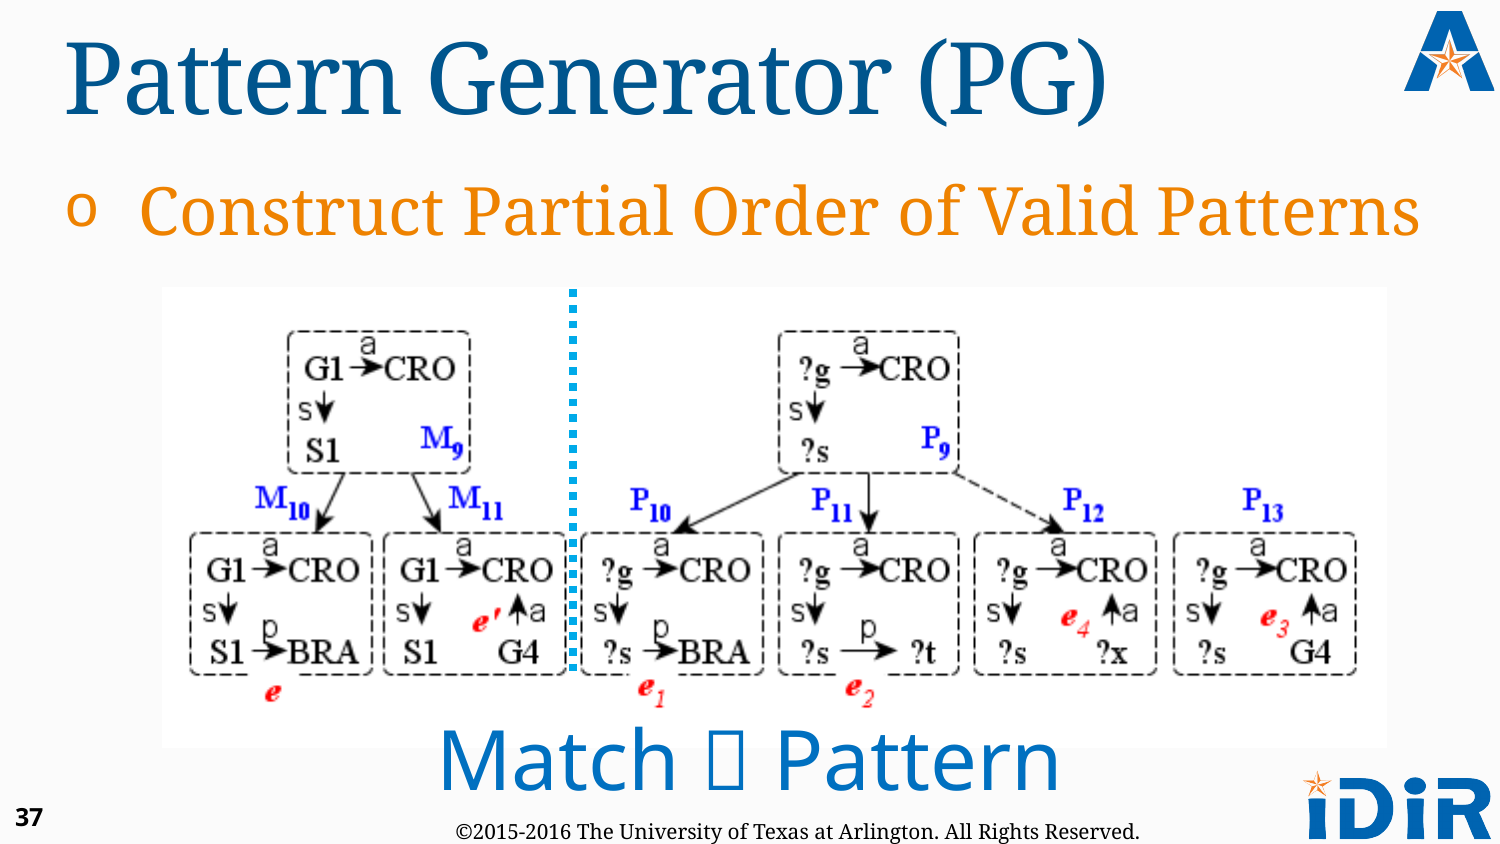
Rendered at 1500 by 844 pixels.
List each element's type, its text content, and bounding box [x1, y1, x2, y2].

title Pattern Generator (PG) [63, 28, 1436, 139]
picture [1301, 769, 1495, 844]
picture [1404, 11, 1495, 91]
slide_number 37 [0, 796, 350, 842]
picture [162, 286, 1387, 748]
list Construct Partial Order of Valid Patterns [63, 178, 1436, 252]
text_box Match  Pattern [436, 756, 1064, 808]
